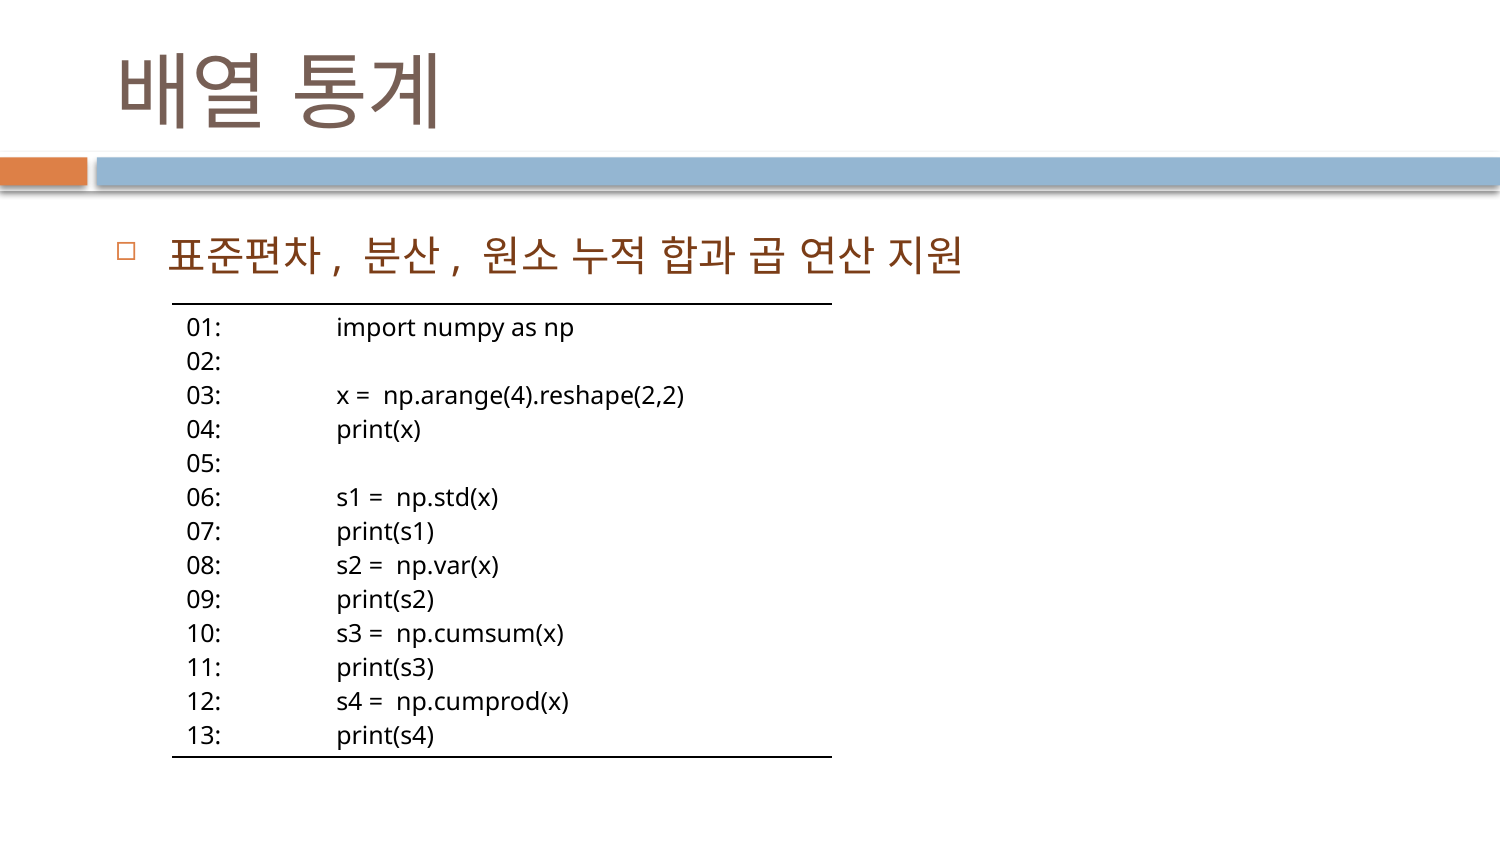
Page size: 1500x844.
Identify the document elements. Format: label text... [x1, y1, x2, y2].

title 배열 통계 [100, 28, 1438, 150]
list 표준편차, 분산, 원소 누적 합과 곱 연산 지원 [100, 196, 1438, 750]
table_header 01: import numpy as np 02: 03: x = np.arange(4).reshape(2,2) 04: print(x) 05: 06: s1 = np.std(x) 07: print(s1) 08: s2 = np.var(x) 09: print(s2) 10: s3 = np.cumsum(x) 11: print(s3) 12: s4 = np.cumprod(x) 13: print(s4) [172, 305, 832, 756]
